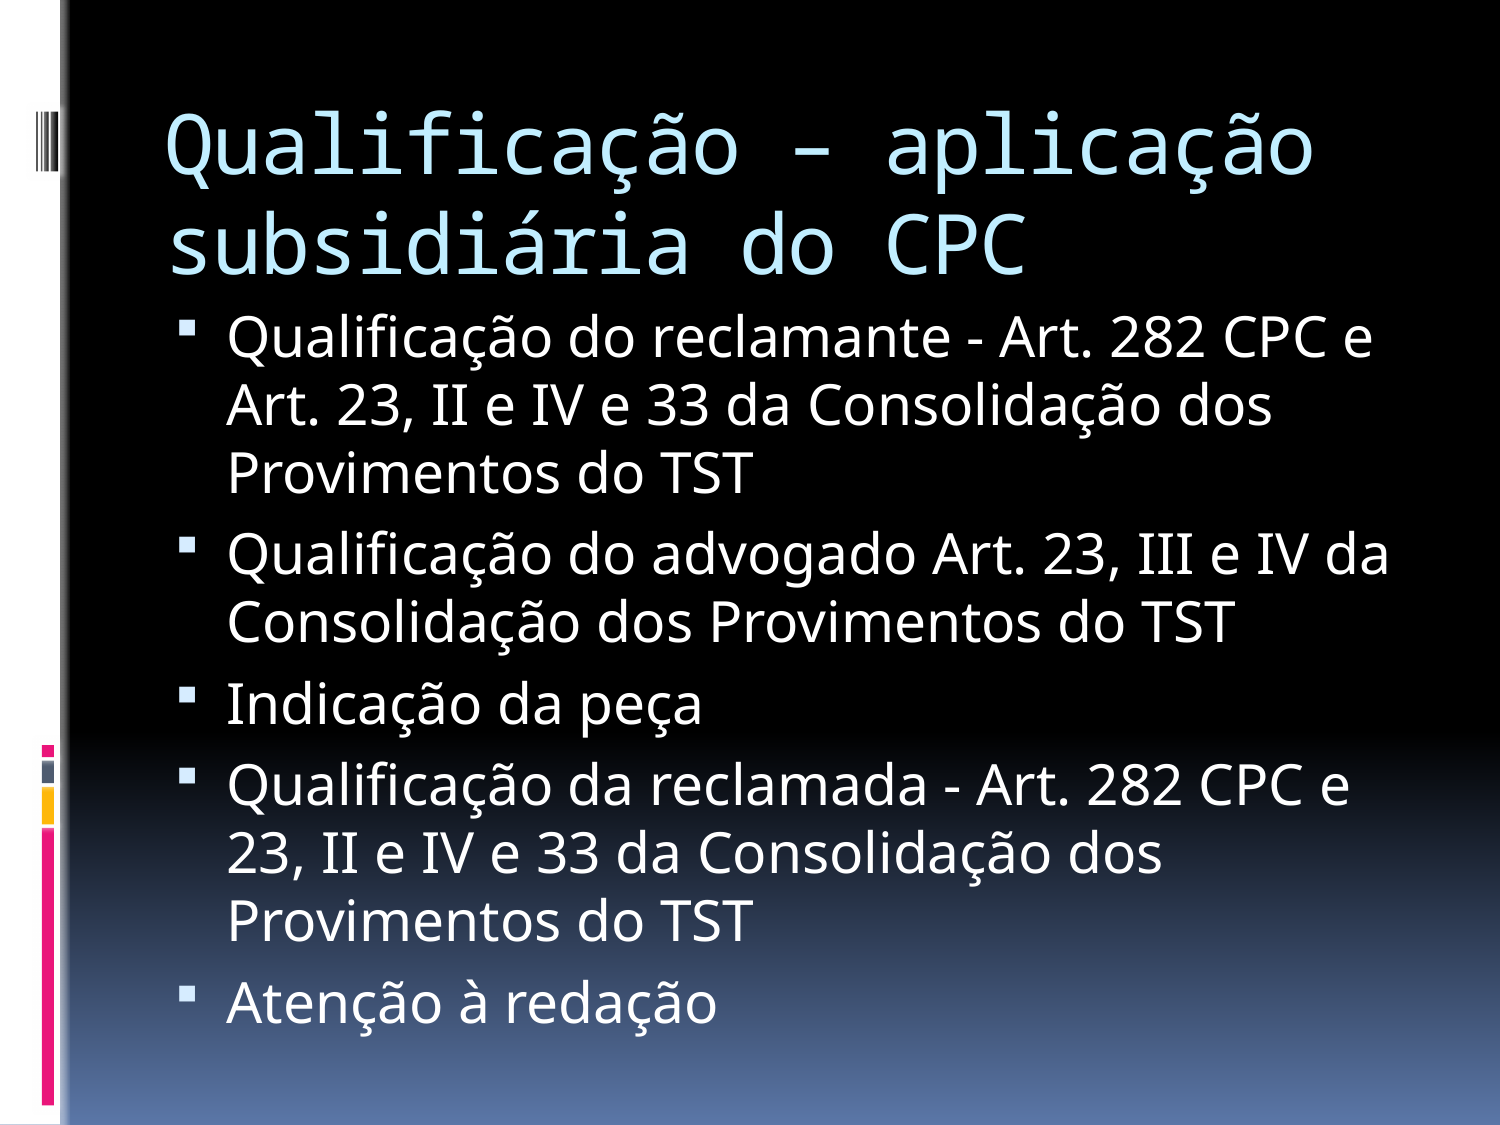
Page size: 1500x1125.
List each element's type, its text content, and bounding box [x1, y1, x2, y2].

title Qualificação – aplicação subsidiária do CPC [150, 84, 1425, 235]
list Qualificação do reclamante - Art. 282 CPC e Art. 23, II e IV e 33 da Consolidação dos Provimentos do TST Qualificação do advogado Art. 23, III e IV da Consolidação dos Provimentos do TST Indicação da peça Qualificação da reclamada - Art. 282 CPC e 23, II e IV e 33 da Consolidação dos Provimentos do TST Atenção à redação [150, 292, 1425, 1043]
